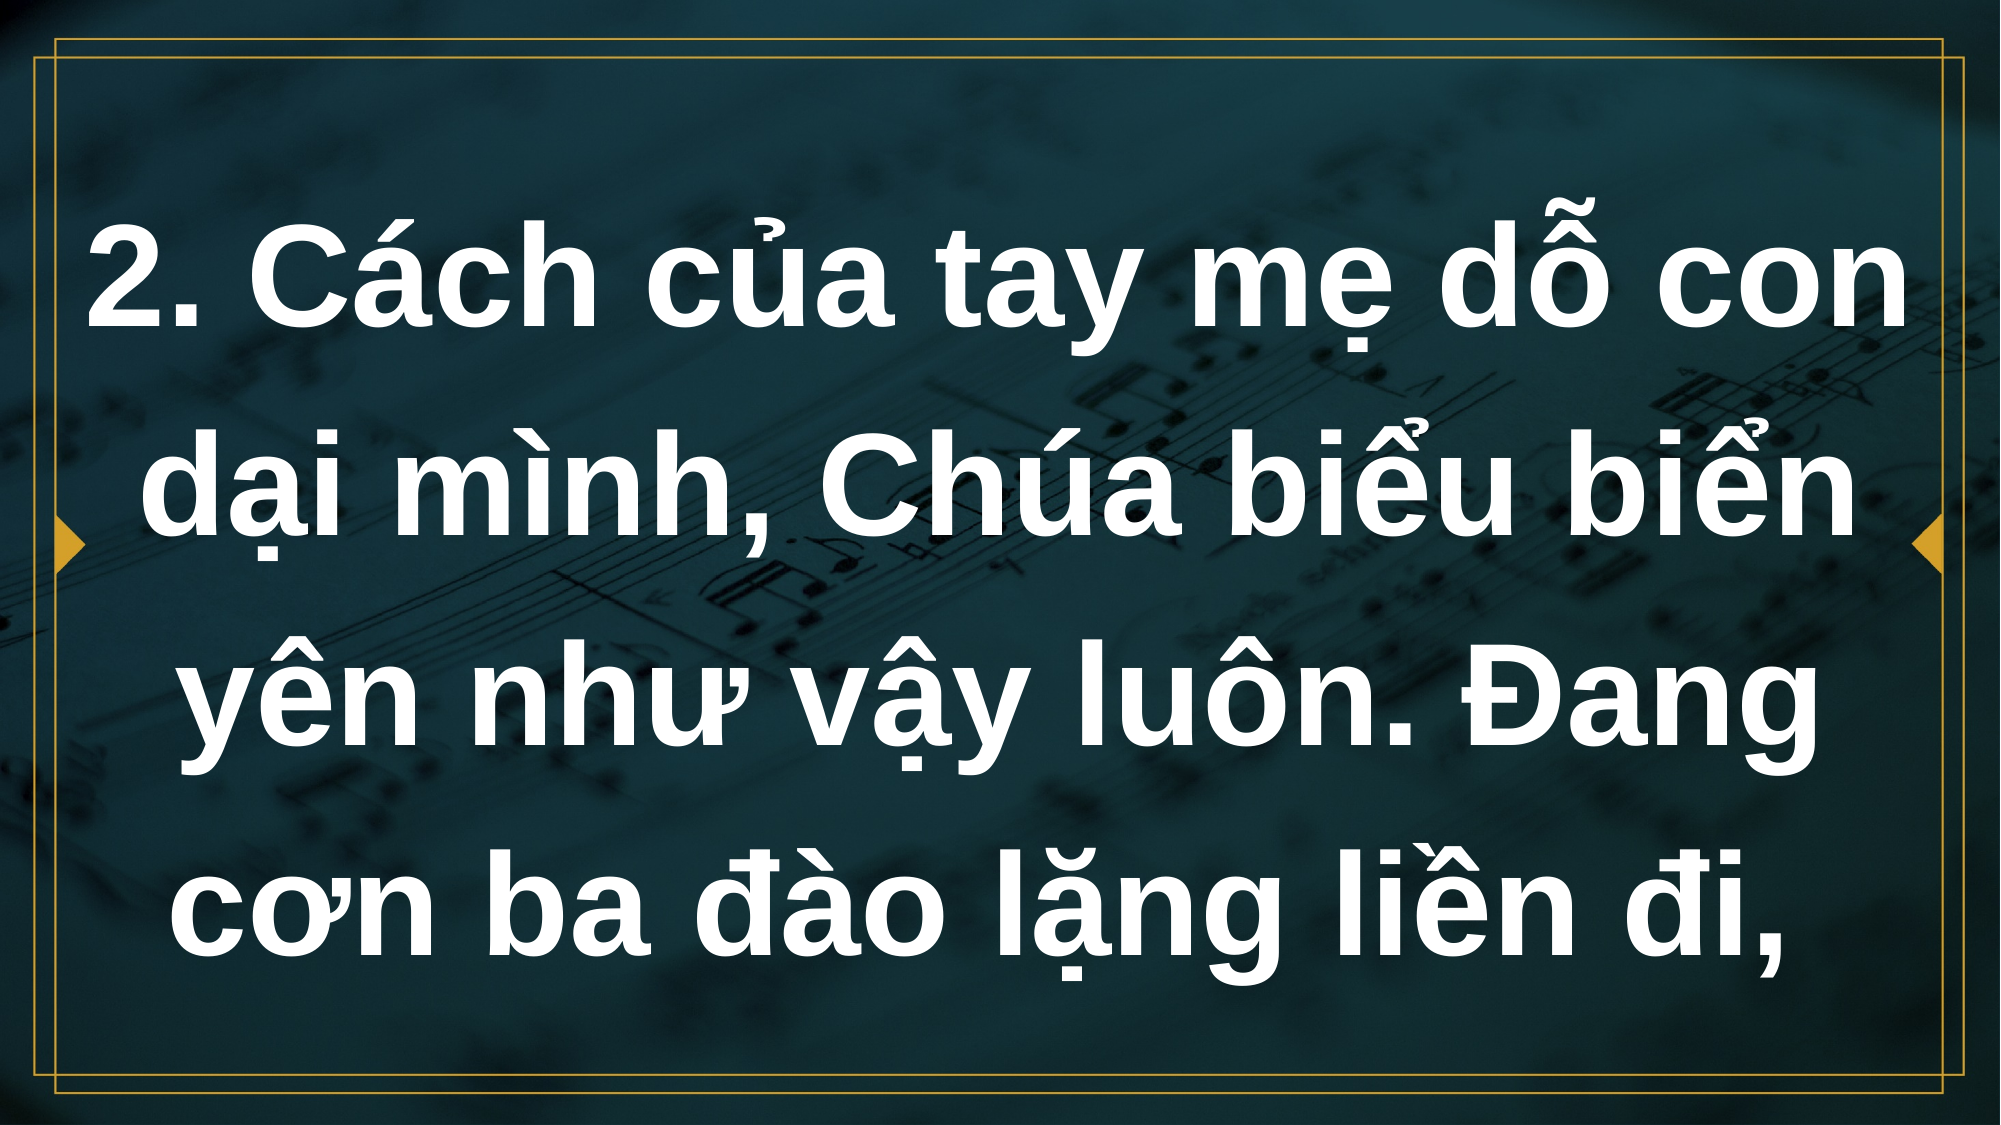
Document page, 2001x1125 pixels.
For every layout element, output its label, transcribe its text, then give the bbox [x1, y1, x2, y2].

picture [0, 0, 2000, 1125]
title 2. Cách của tay mẹ dỗ con dại mình, Chúa biểu biển yên như vậy luôn. Đang cơn ba đào lặng liền đi, [55, 53, 1945, 1077]
